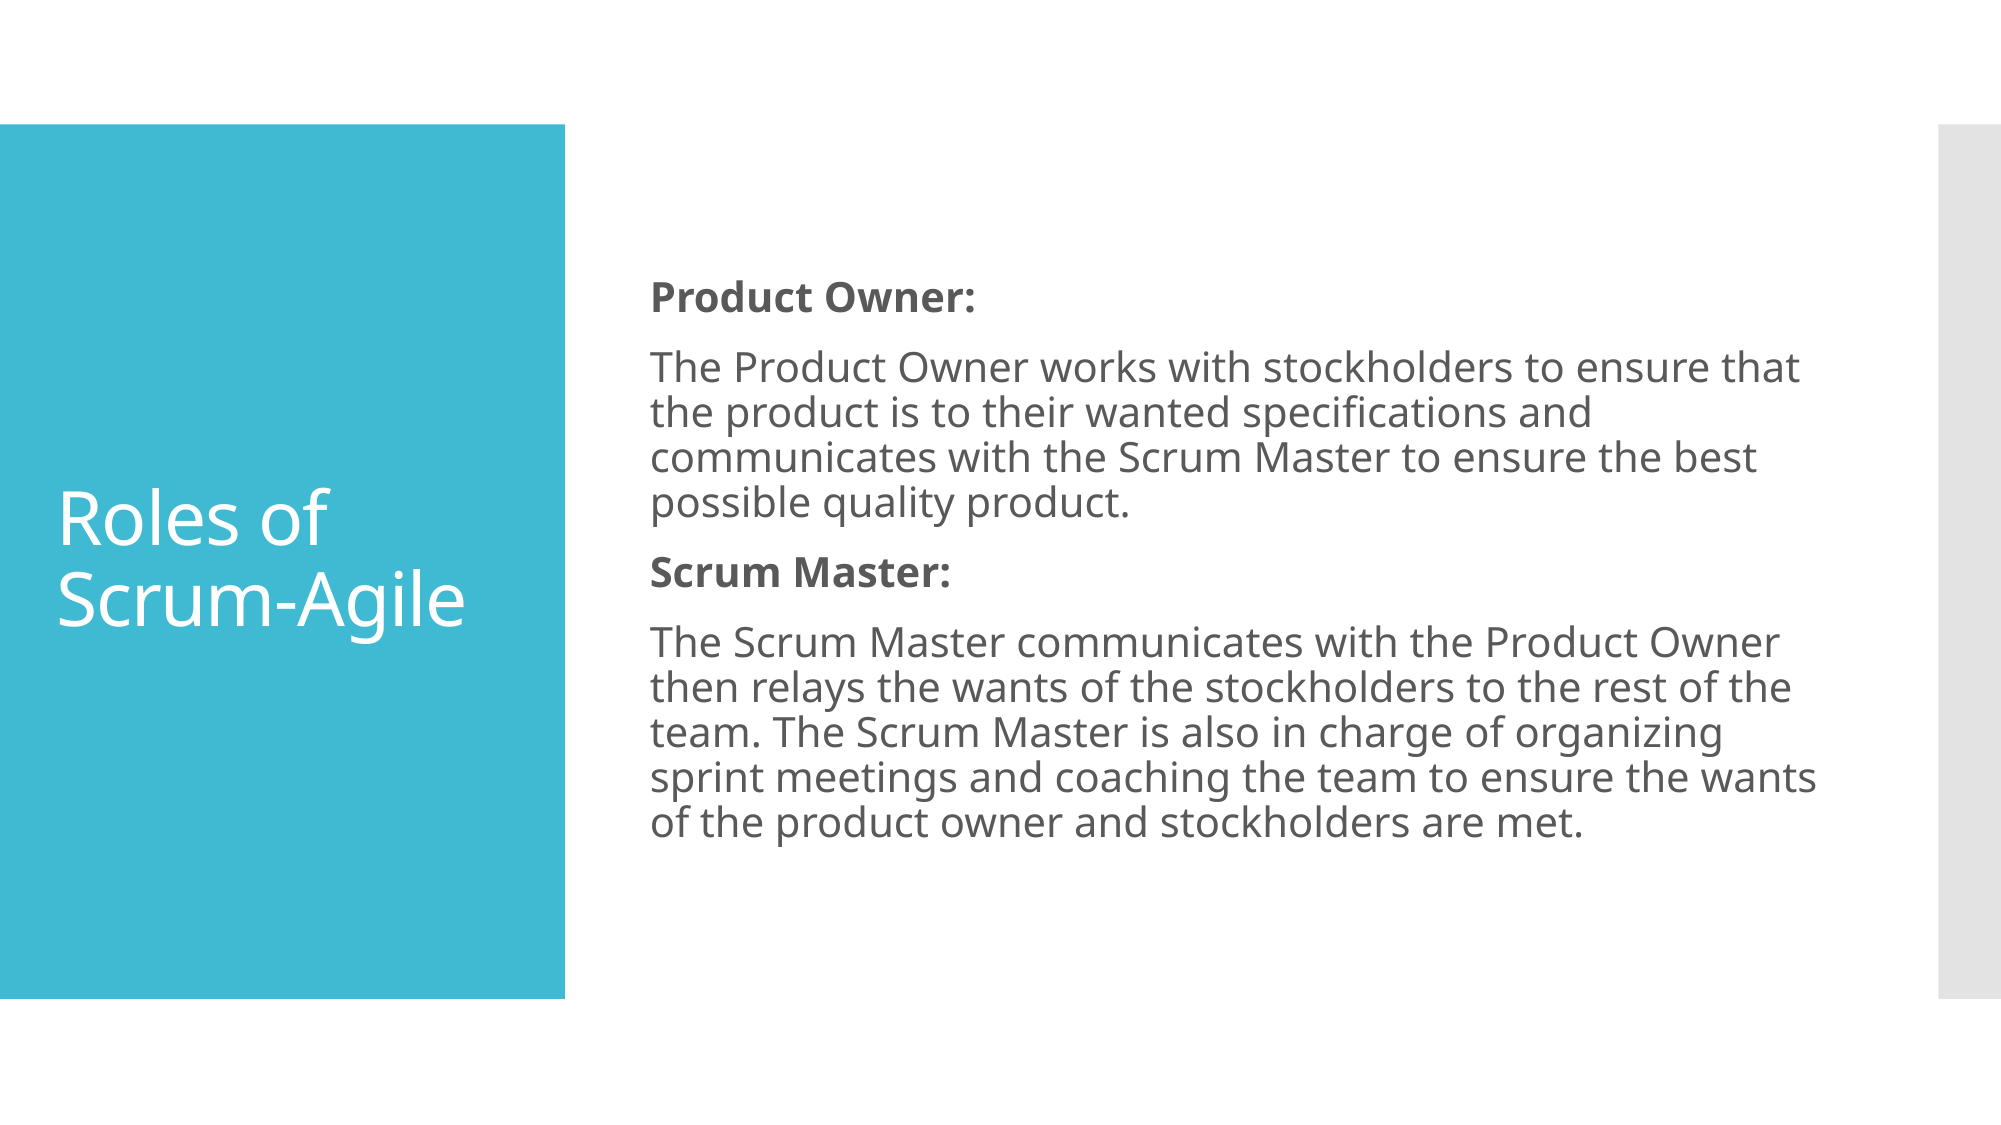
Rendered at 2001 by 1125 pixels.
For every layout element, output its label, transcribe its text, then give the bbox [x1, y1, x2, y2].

title Roles of Scrum-Agile [41, 184, 525, 940]
list Product Owner: The Product Owner works with stockholders to ensure that the product is to their wanted specifications and communicates with the Scrum Master to ensure the best possible quality product. Scrum Master: The Scrum Master communicates with the Product Owner then relays the wants of the stockholders to the rest of the team. The Scrum Master is also in charge of organizing sprint meetings and coaching the team to ensure the wants of the product owner and stockholders are met. [634, 141, 1835, 982]
